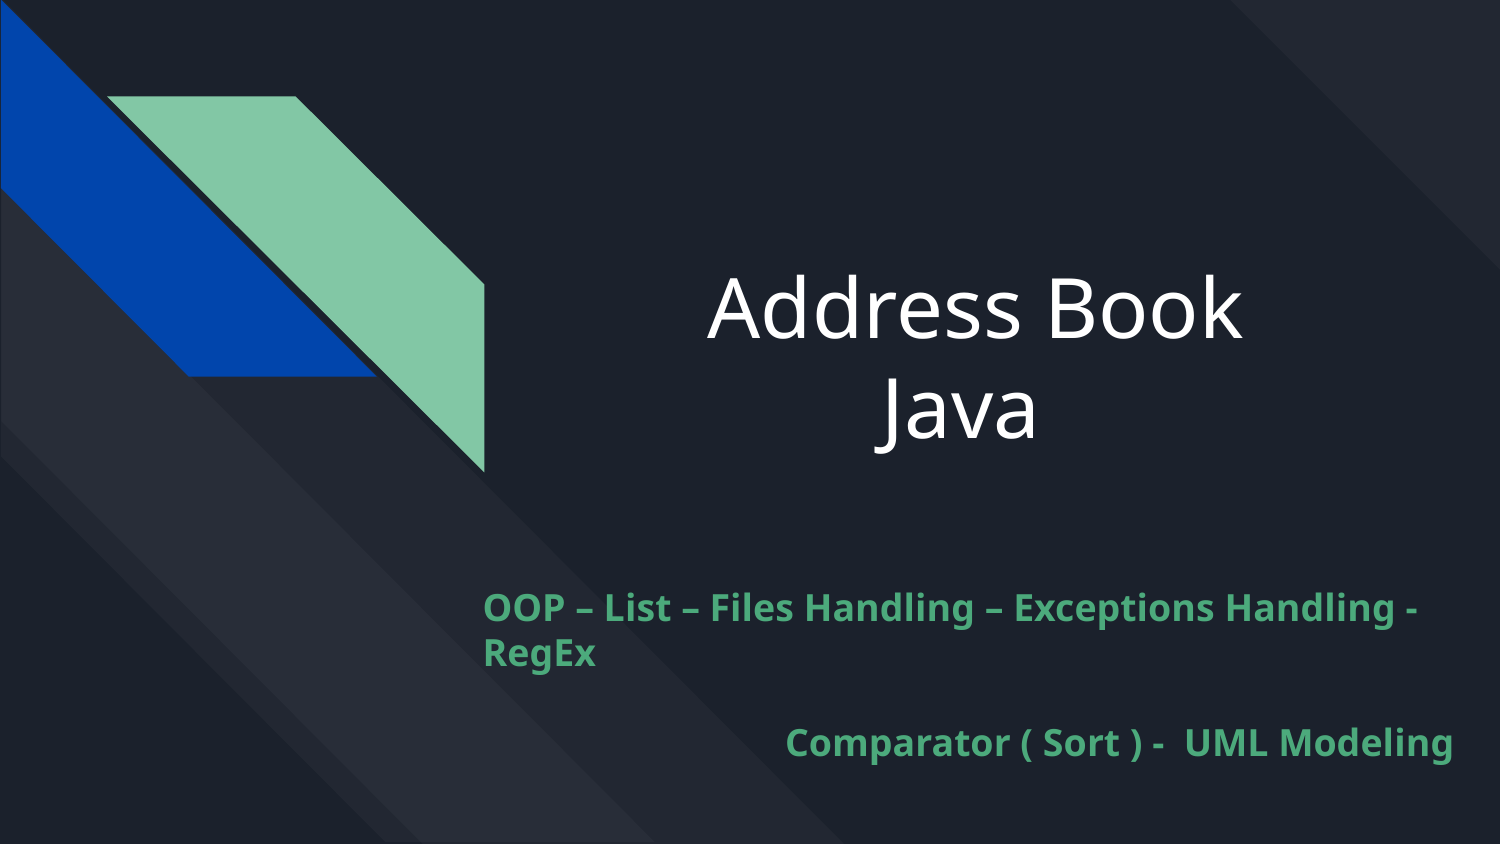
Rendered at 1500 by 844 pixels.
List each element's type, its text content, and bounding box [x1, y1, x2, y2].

title Address Book Java [649, 240, 1304, 500]
subtitle OOP – List – Files Handling – Exceptions Handling - RegEx Comparator ( Sort ) - UML Modeling [467, 568, 1485, 652]
